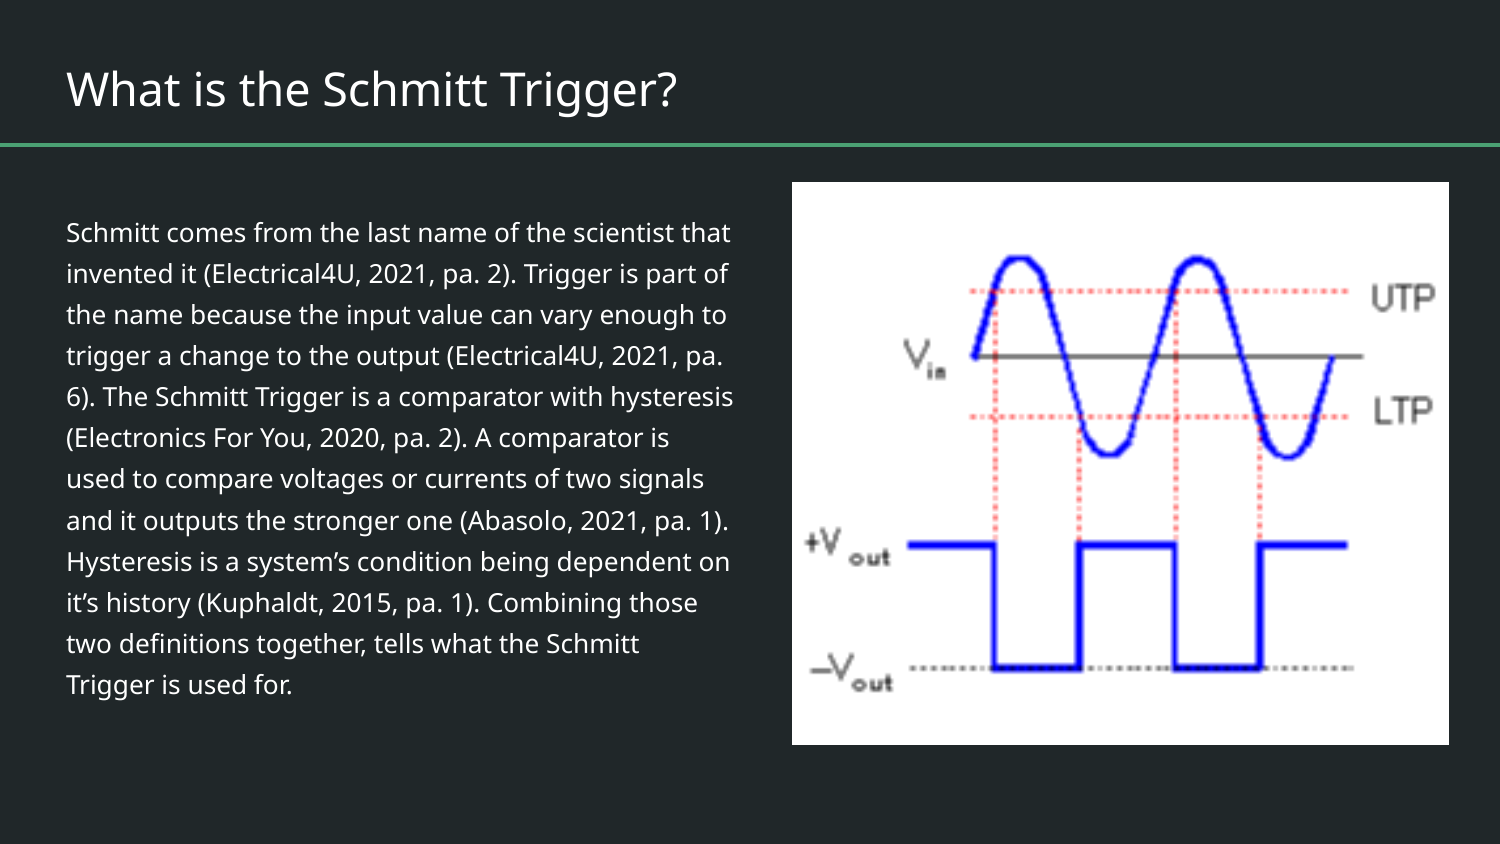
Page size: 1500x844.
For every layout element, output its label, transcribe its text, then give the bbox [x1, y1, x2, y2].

title What is the Schmitt Trigger? [51, 41, 1449, 136]
list Schmitt comes from the last name of the scientist that invented it (Electrical4U, 2021, pa. 2). Trigger is part of the name because the input value can vary enough to trigger a change to the output (Electrical4U, 2021, pa. 6). The Schmitt Trigger is a comparator with hysteresis (Electronics For You, 2020, pa. 2). A comparator is used to compare voltages or currents of two signals and it outputs the stronger one (Abasolo, 2021, pa. 1). Hysteresis is a system’s condition being dependent on it’s history (Kuphaldt, 2015, pa. 1). Combining those two definitions together, tells what the Schmitt Trigger is used for. [51, 194, 750, 755]
picture [792, 181, 1450, 745]
